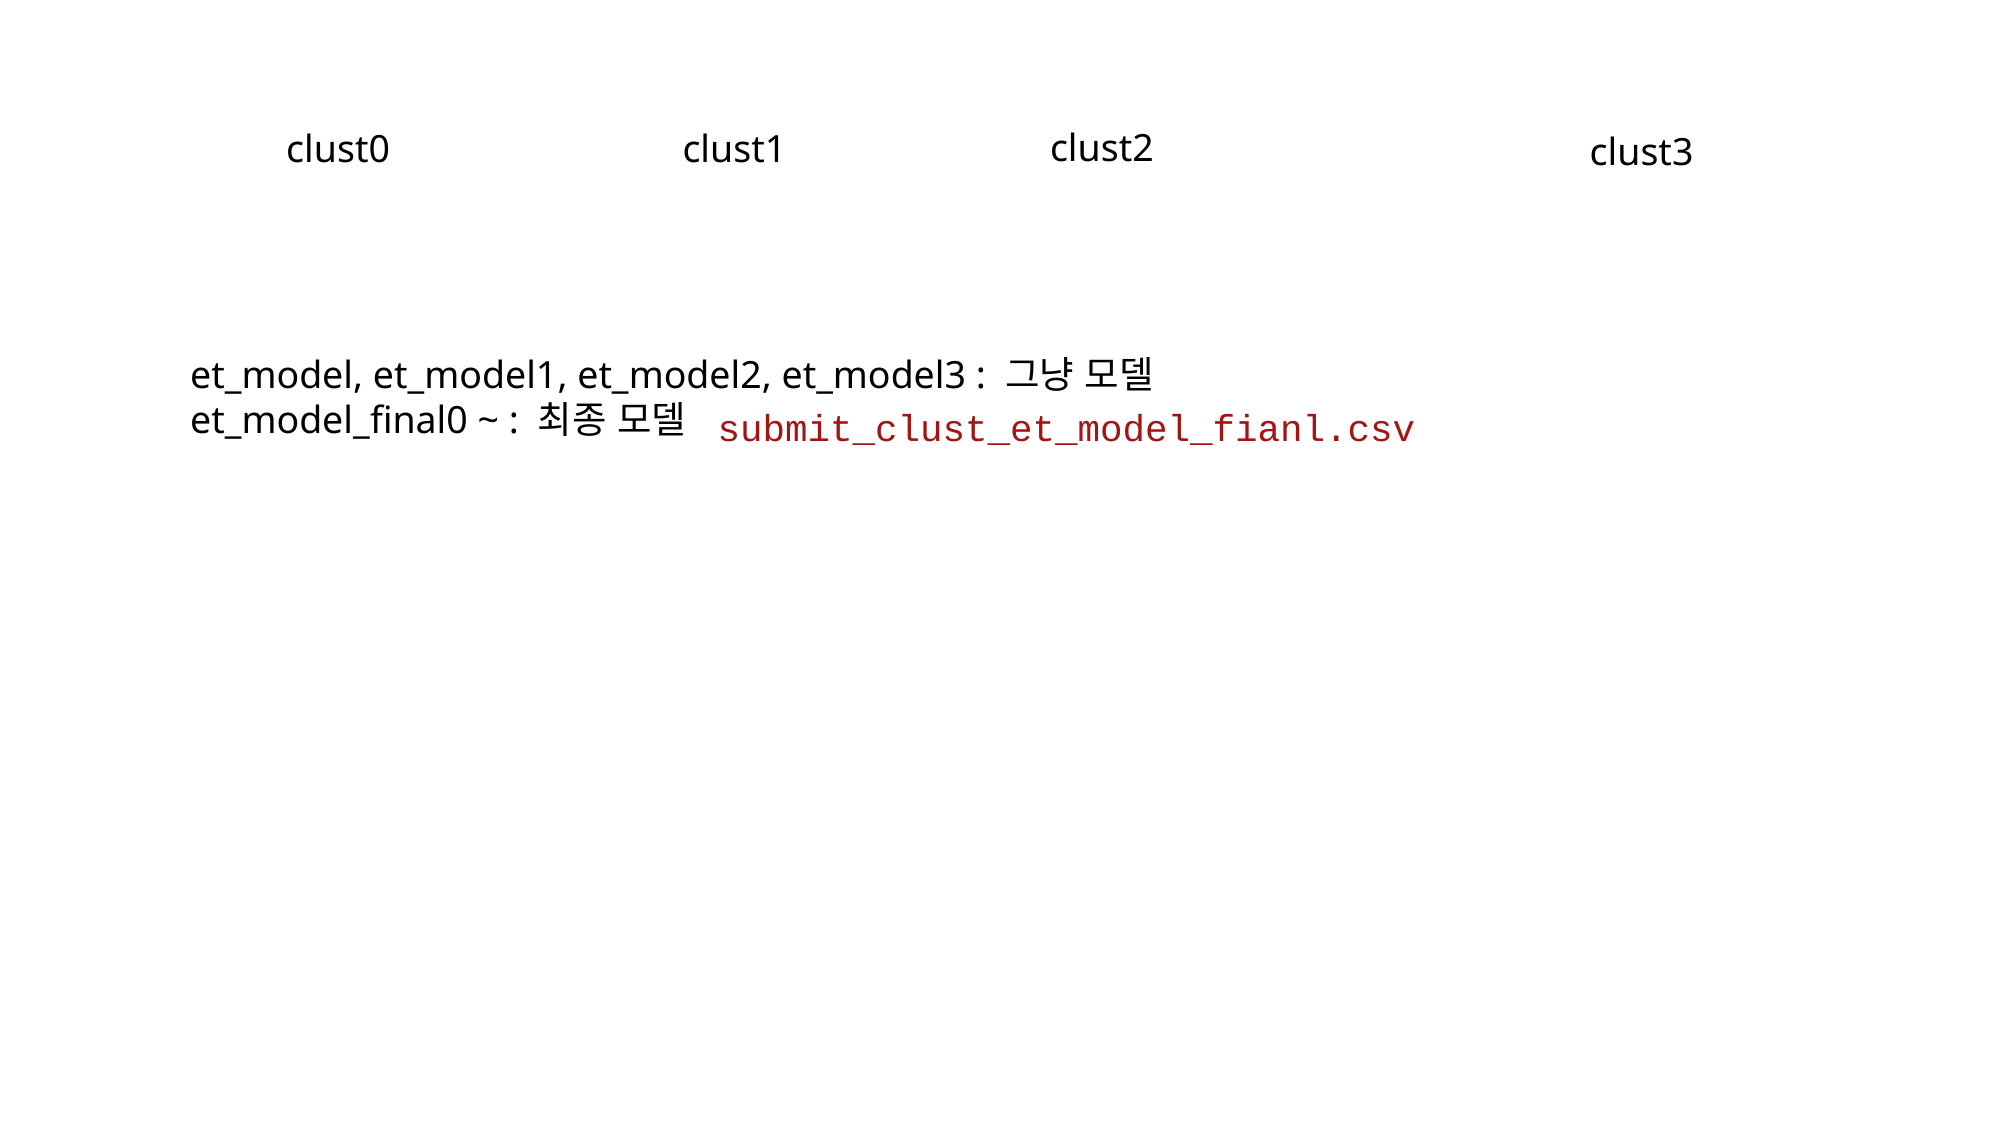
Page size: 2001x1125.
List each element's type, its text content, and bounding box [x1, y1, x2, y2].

text_box clust3 [1574, 121, 1709, 181]
text_box submit_clust_et_model_fianl.csv [702, 396, 1703, 457]
text_box clust1 [667, 117, 802, 178]
text_box clust0 [271, 117, 405, 178]
text_box et_model, et_model1, et_model2, et_model3 : 그냥 모델 et_model_final0 ~ : 최종 모델 [175, 343, 1169, 449]
text_box clust2 [1035, 116, 1169, 176]
